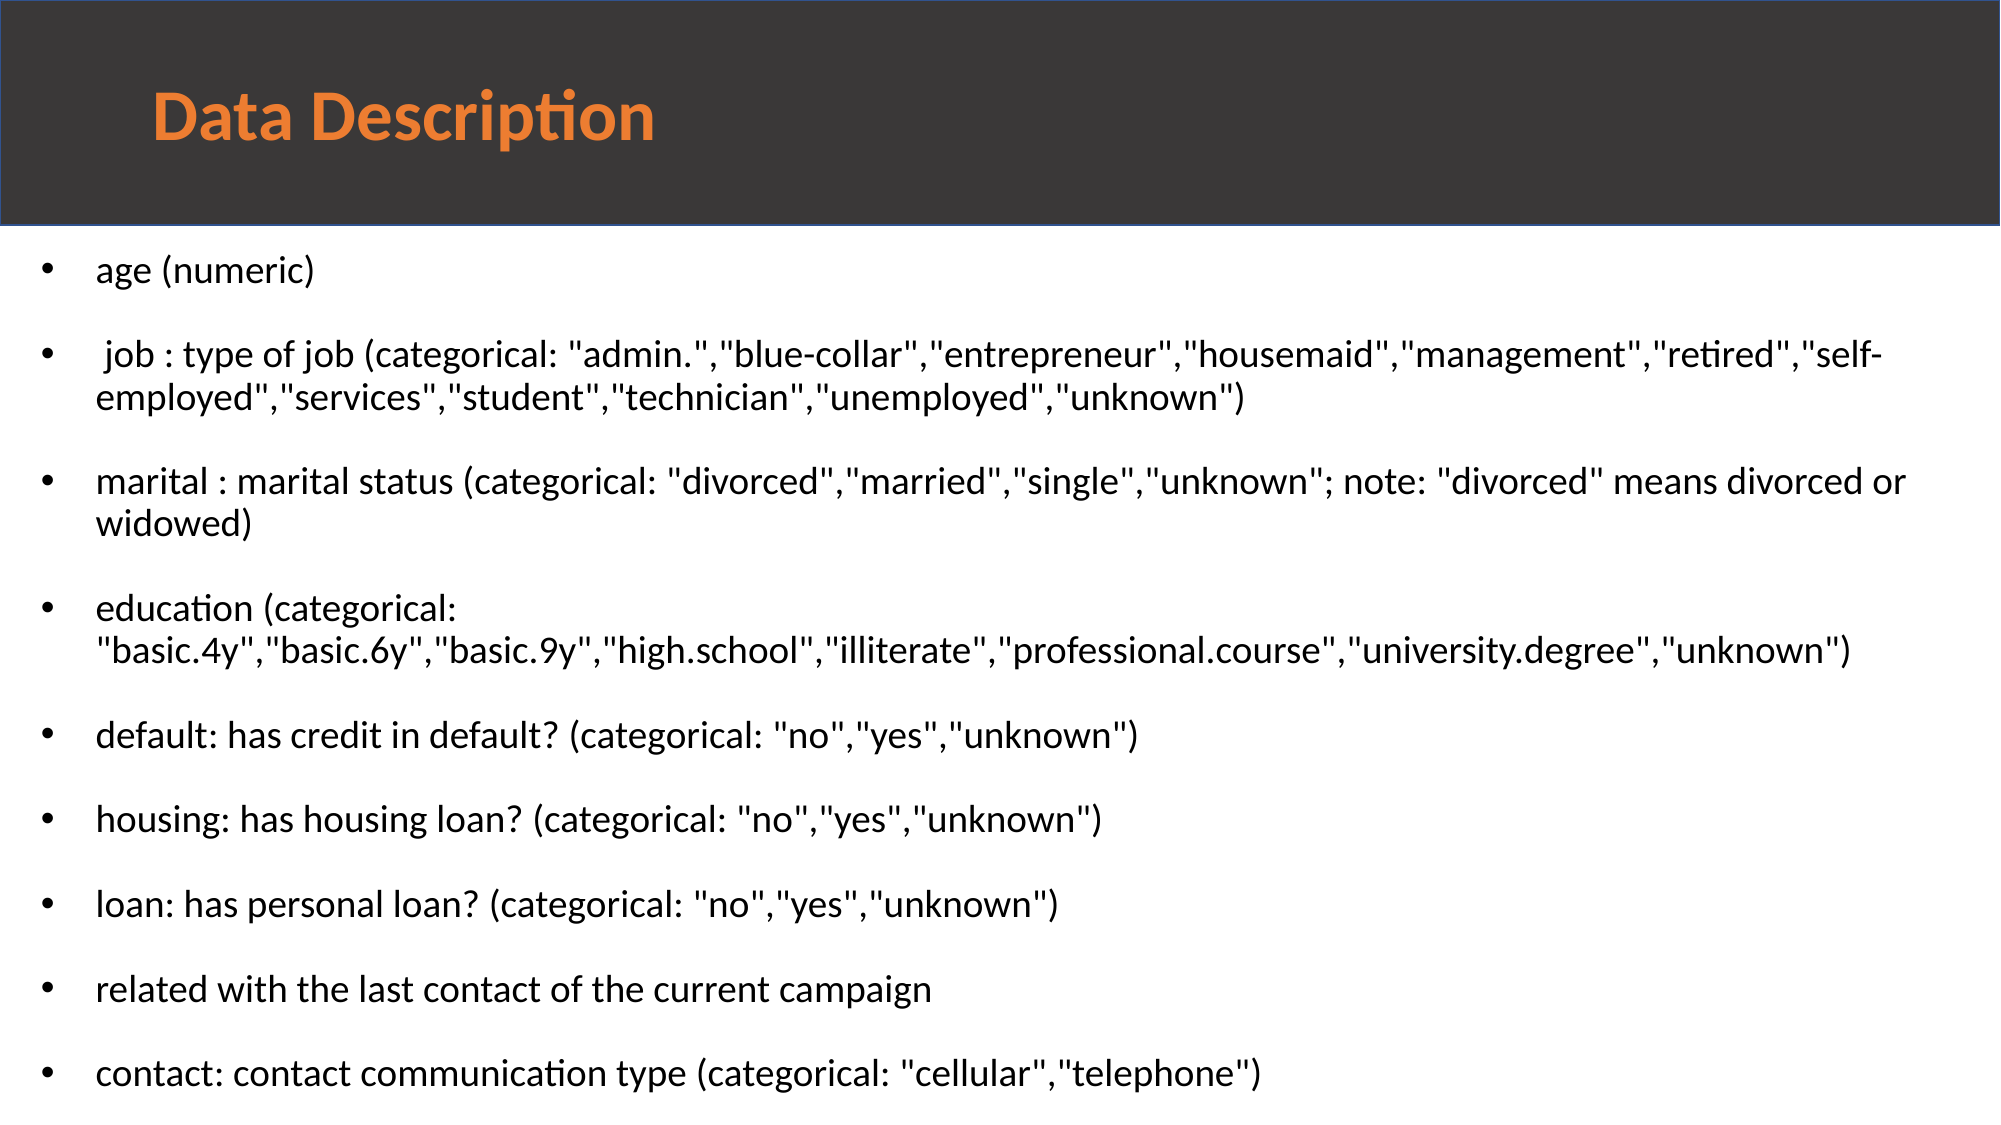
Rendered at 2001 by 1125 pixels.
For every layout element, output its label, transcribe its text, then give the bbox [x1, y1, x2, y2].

list age (numeric) job : type of job (categorical: "admin.","blue-collar","entrepreneur","housemaid","management","retired","self-employed","services","student","technician","unemployed","unknown") marital : marital status (categorical: "divorced","married","single","unknown"; note: "divorced" means divorced or widowed) education (categorical: "basic.4y","basic.6y","basic.9y","high.school","illiterate","professional.course","university.degree","unknown") default: has credit in default? (categorical: "no","yes","unknown") housing: has housing loan? (categorical: "no","yes","unknown") loan: has personal loan? (categorical: "no","yes","unknown") related with the last contact of the current campaign contact: contact communication type (categorical: "cellular","telephone") [10, 241, 2000, 1105]
text_box [0, 0, 2000, 225]
title Data Description [137, 7, 1863, 225]
